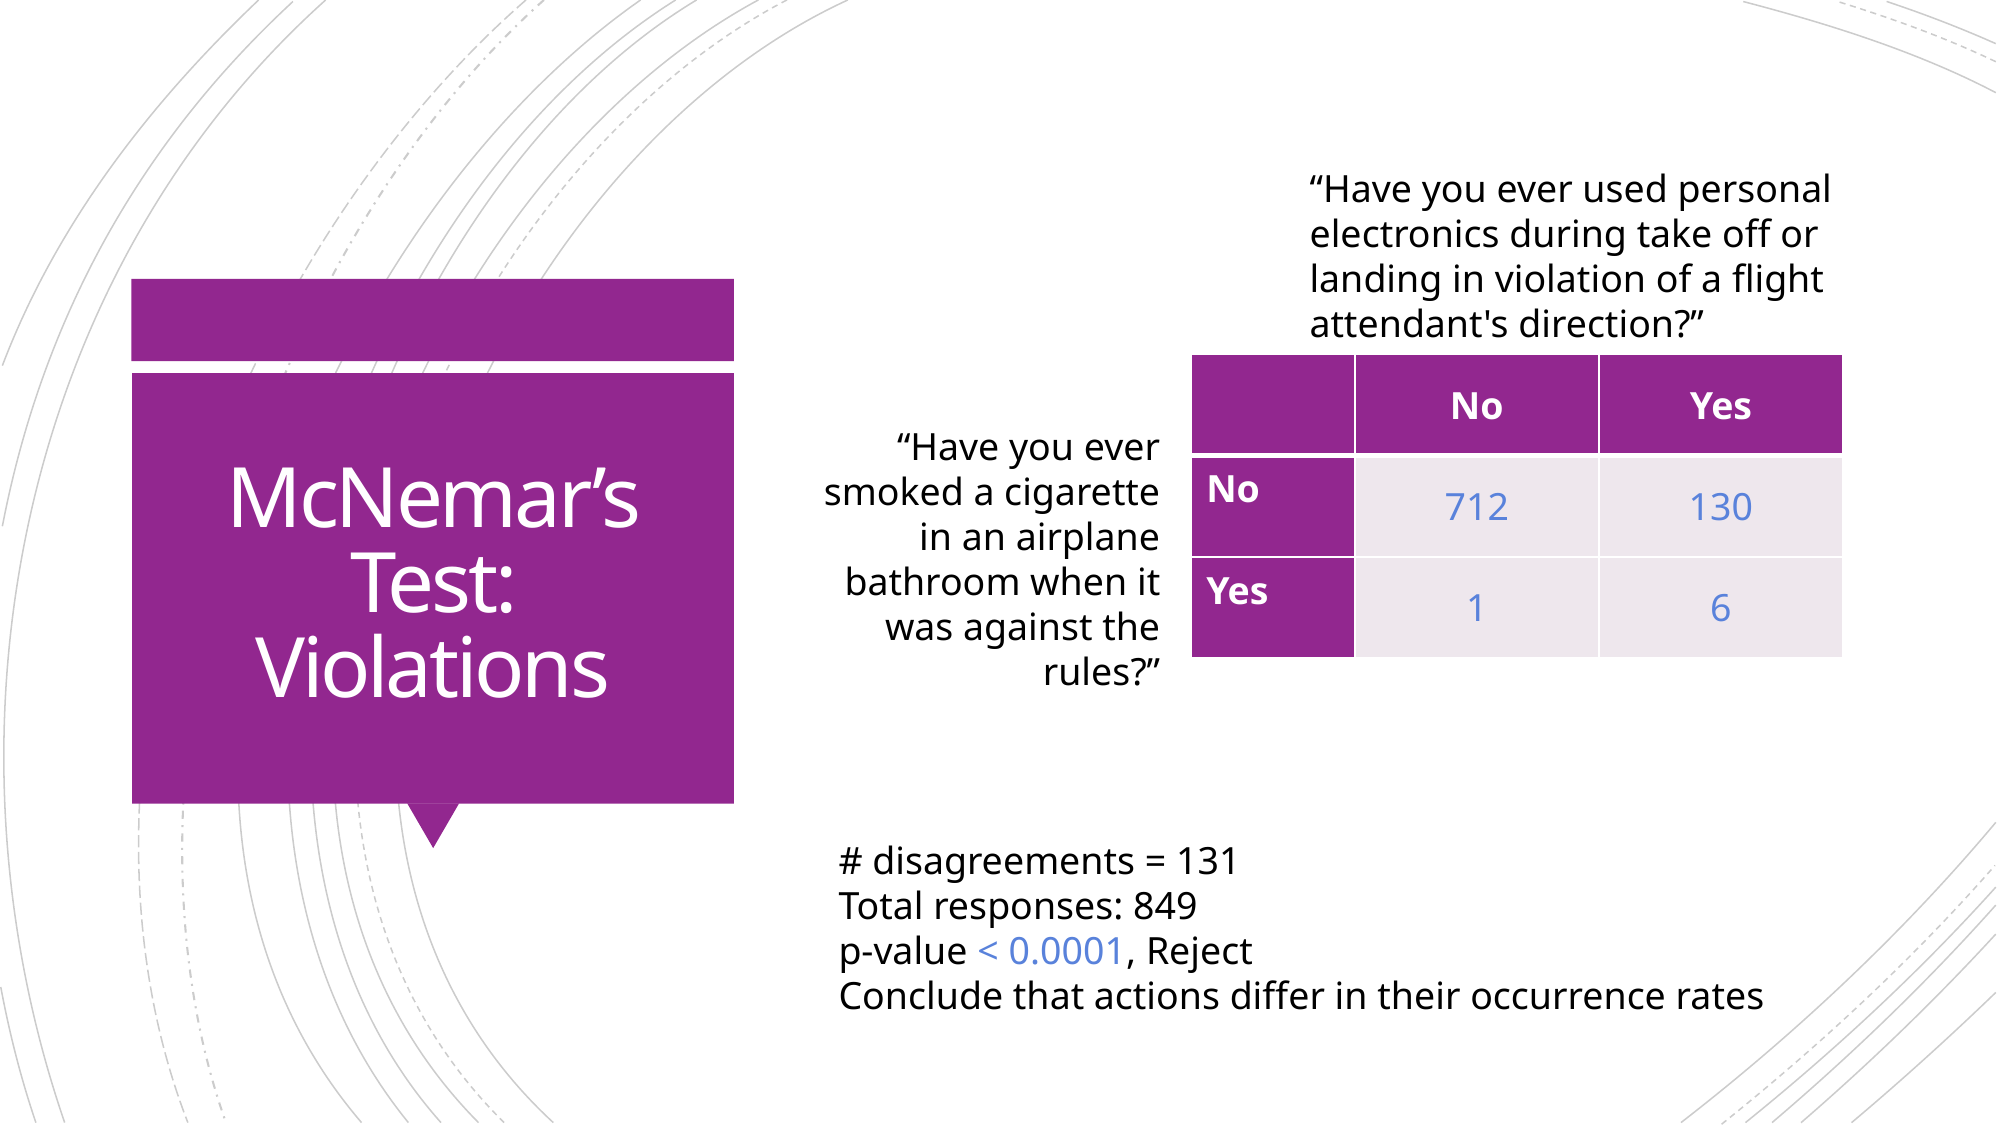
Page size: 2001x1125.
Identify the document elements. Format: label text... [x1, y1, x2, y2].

table_cell 712 [1356, 458, 1598, 556]
table_cell 1 [1356, 558, 1598, 657]
table_header [1192, 355, 1354, 453]
table_header Yes [1600, 355, 1842, 453]
table_header No [1356, 355, 1598, 453]
table_cell Yes [1192, 558, 1354, 657]
text_box “Have you ever smoked a cigarette in an airplane bathroom when it was against the rules?” [769, 415, 1176, 701]
text_box “Have you ever used personal electronics during take off or landing in violation of a flight attendant's direction?” [1294, 157, 1947, 352]
table_cell 130 [1600, 458, 1842, 556]
table_cell No [1192, 458, 1354, 556]
title McNemar’s Test: Violations [145, 385, 720, 789]
table_cell 6 [1600, 558, 1842, 657]
